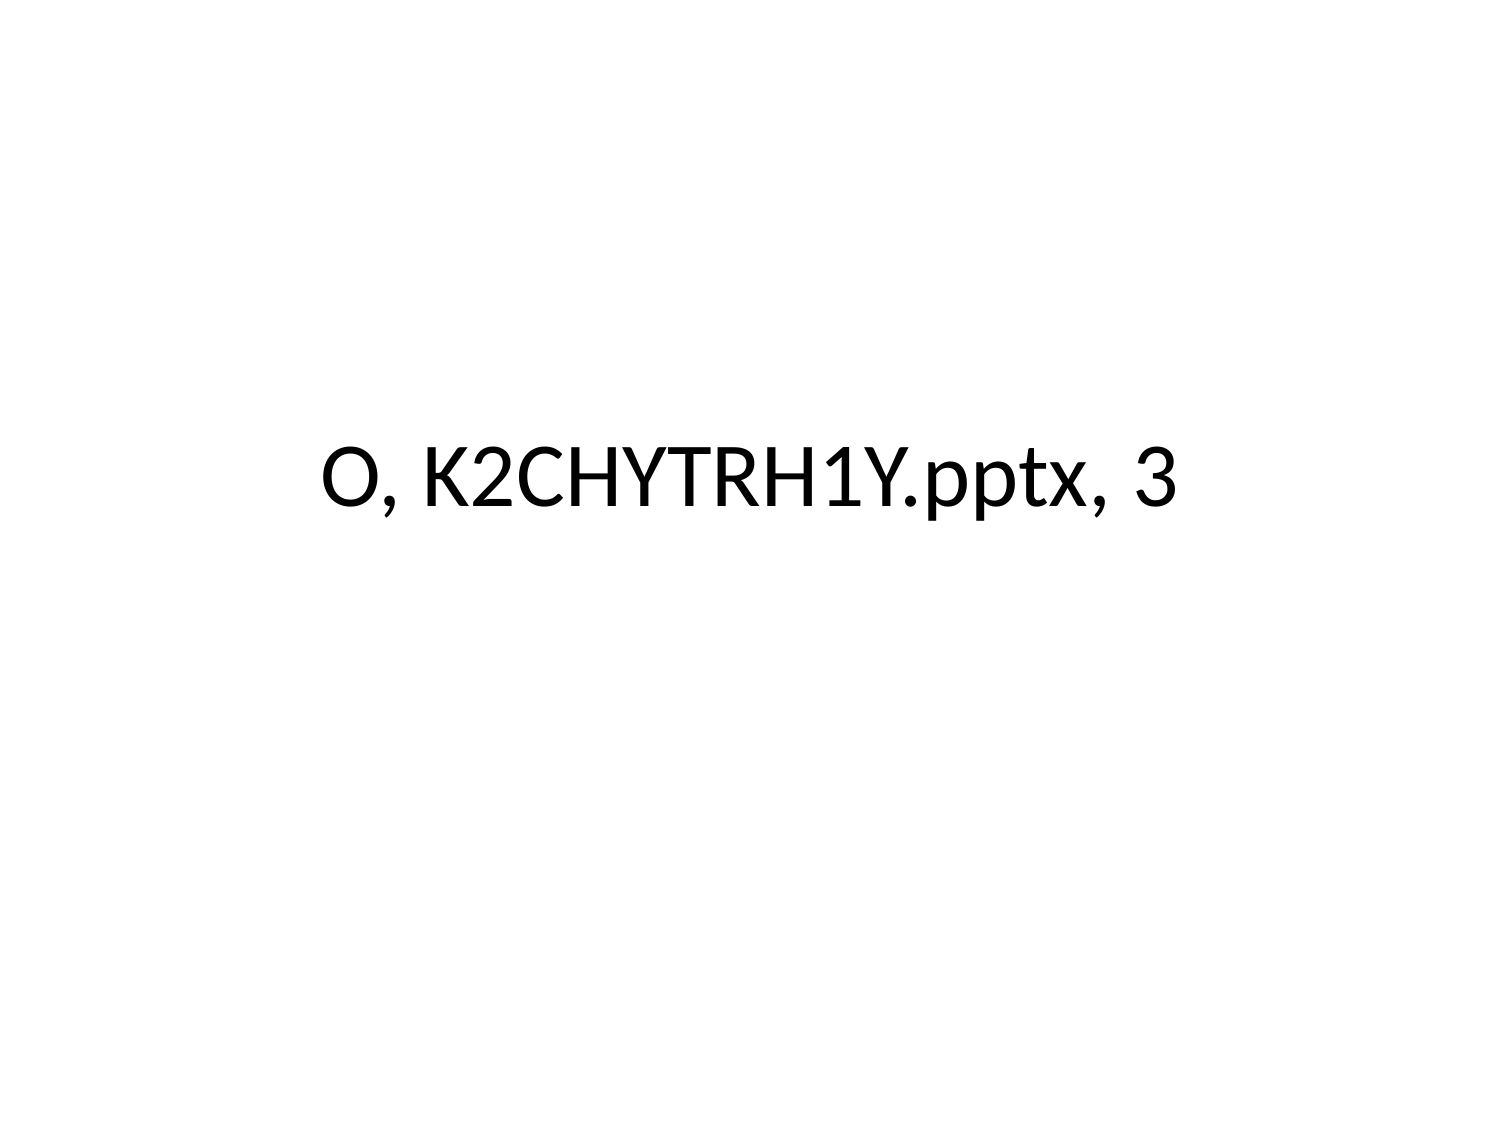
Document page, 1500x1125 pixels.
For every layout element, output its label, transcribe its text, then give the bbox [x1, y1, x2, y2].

title O, K2CHYTRH1Y.pptx, 3 [112, 349, 1388, 591]
